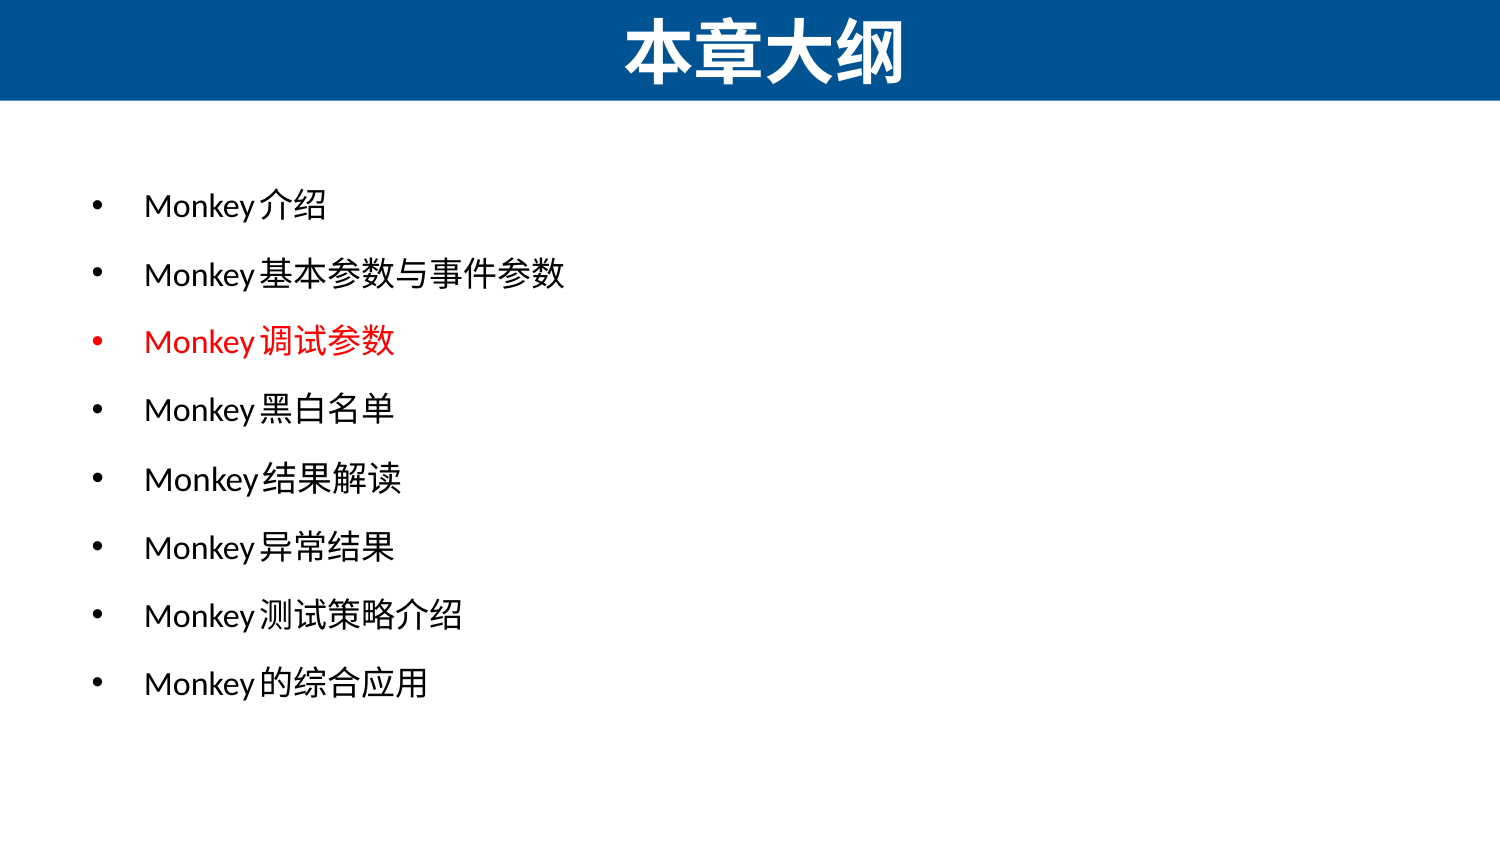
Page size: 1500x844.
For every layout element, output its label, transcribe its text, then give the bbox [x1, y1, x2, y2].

title 本章大纲 [29, 0, 1500, 101]
list Monkey介绍 Monkey基本参数与事件参数 Monkey调试参数 Monkey黑白名单 Monkey结果解读 Monkey异常结果 Monkey测试策略介绍 Monkey的综合应用 [76, 156, 1427, 713]
